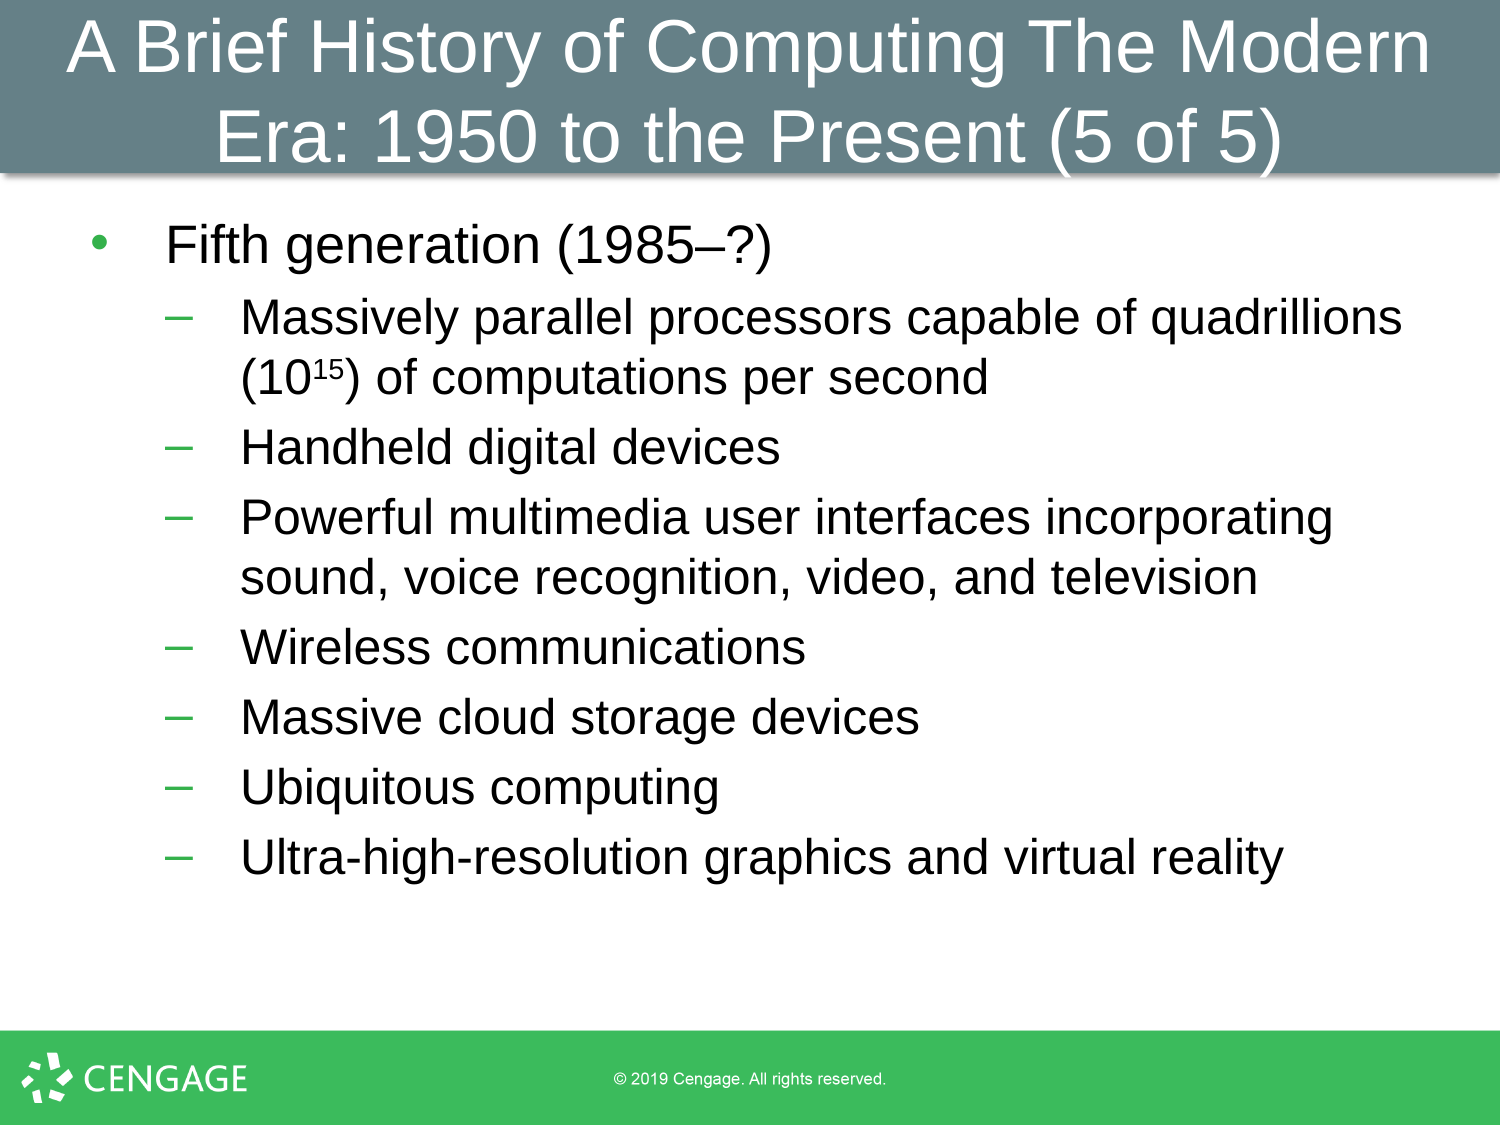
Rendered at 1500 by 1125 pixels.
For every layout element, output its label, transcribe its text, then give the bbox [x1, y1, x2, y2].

picture [0, 174, 1500, 1125]
list Fifth generation (1985–?) Massively parallel processors capable of quadrillions (1015) of computations per second Handheld digital devices Powerful multimedia user interfaces incorporating sound, voice recognition, video, and television Wireless communications Massive cloud storage devices Ubiquitous computing Ultra-high-resolution graphics and virtual reality [75, 201, 1467, 1005]
title A Brief History of Computing The Modern Era: 1950 to the Present (5 of 5) [0, 0, 1500, 174]
